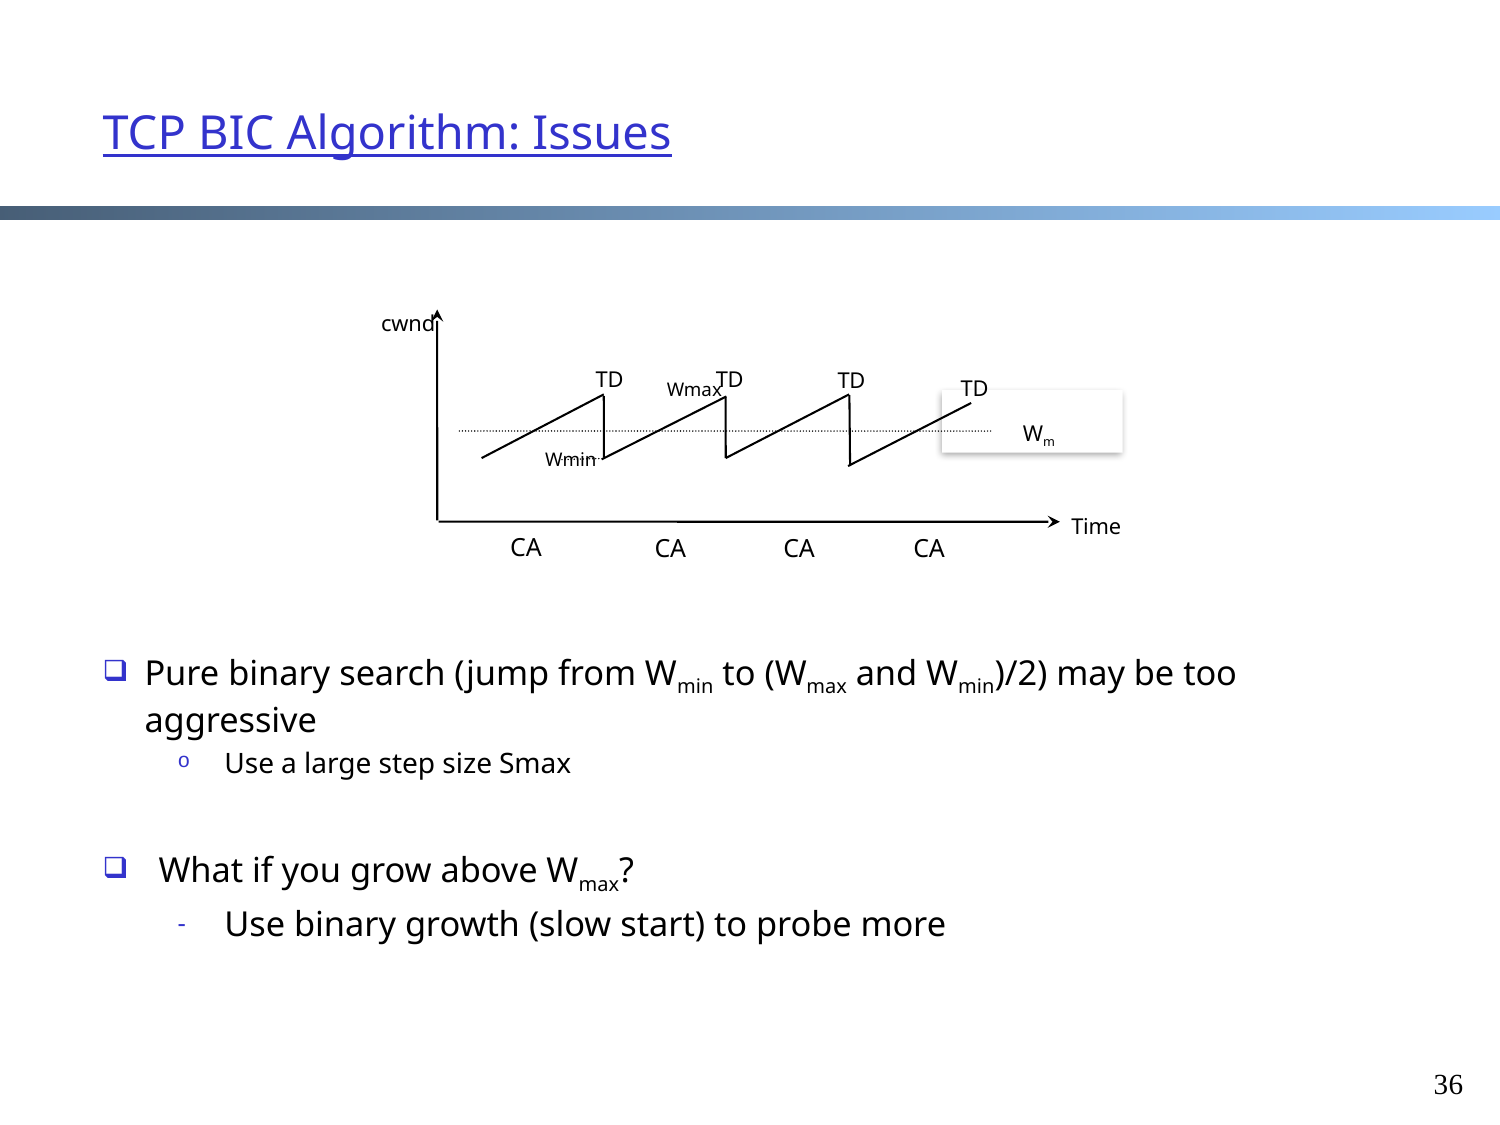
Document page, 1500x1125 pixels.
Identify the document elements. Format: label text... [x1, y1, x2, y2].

list Pure binary search (jump from Wmin to (Wmax and Wmin)/2) may be too aggressive Use a large step size Smax What if you grow above Wmax? Use binary growth (slow start) to probe more [87, 643, 1363, 910]
title TCP BIC Algorithm: Issues [87, 37, 1363, 225]
text_box 36 [1418, 1057, 1488, 1115]
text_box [365, 303, 1133, 569]
text_box [1424, 207, 1428, 219]
